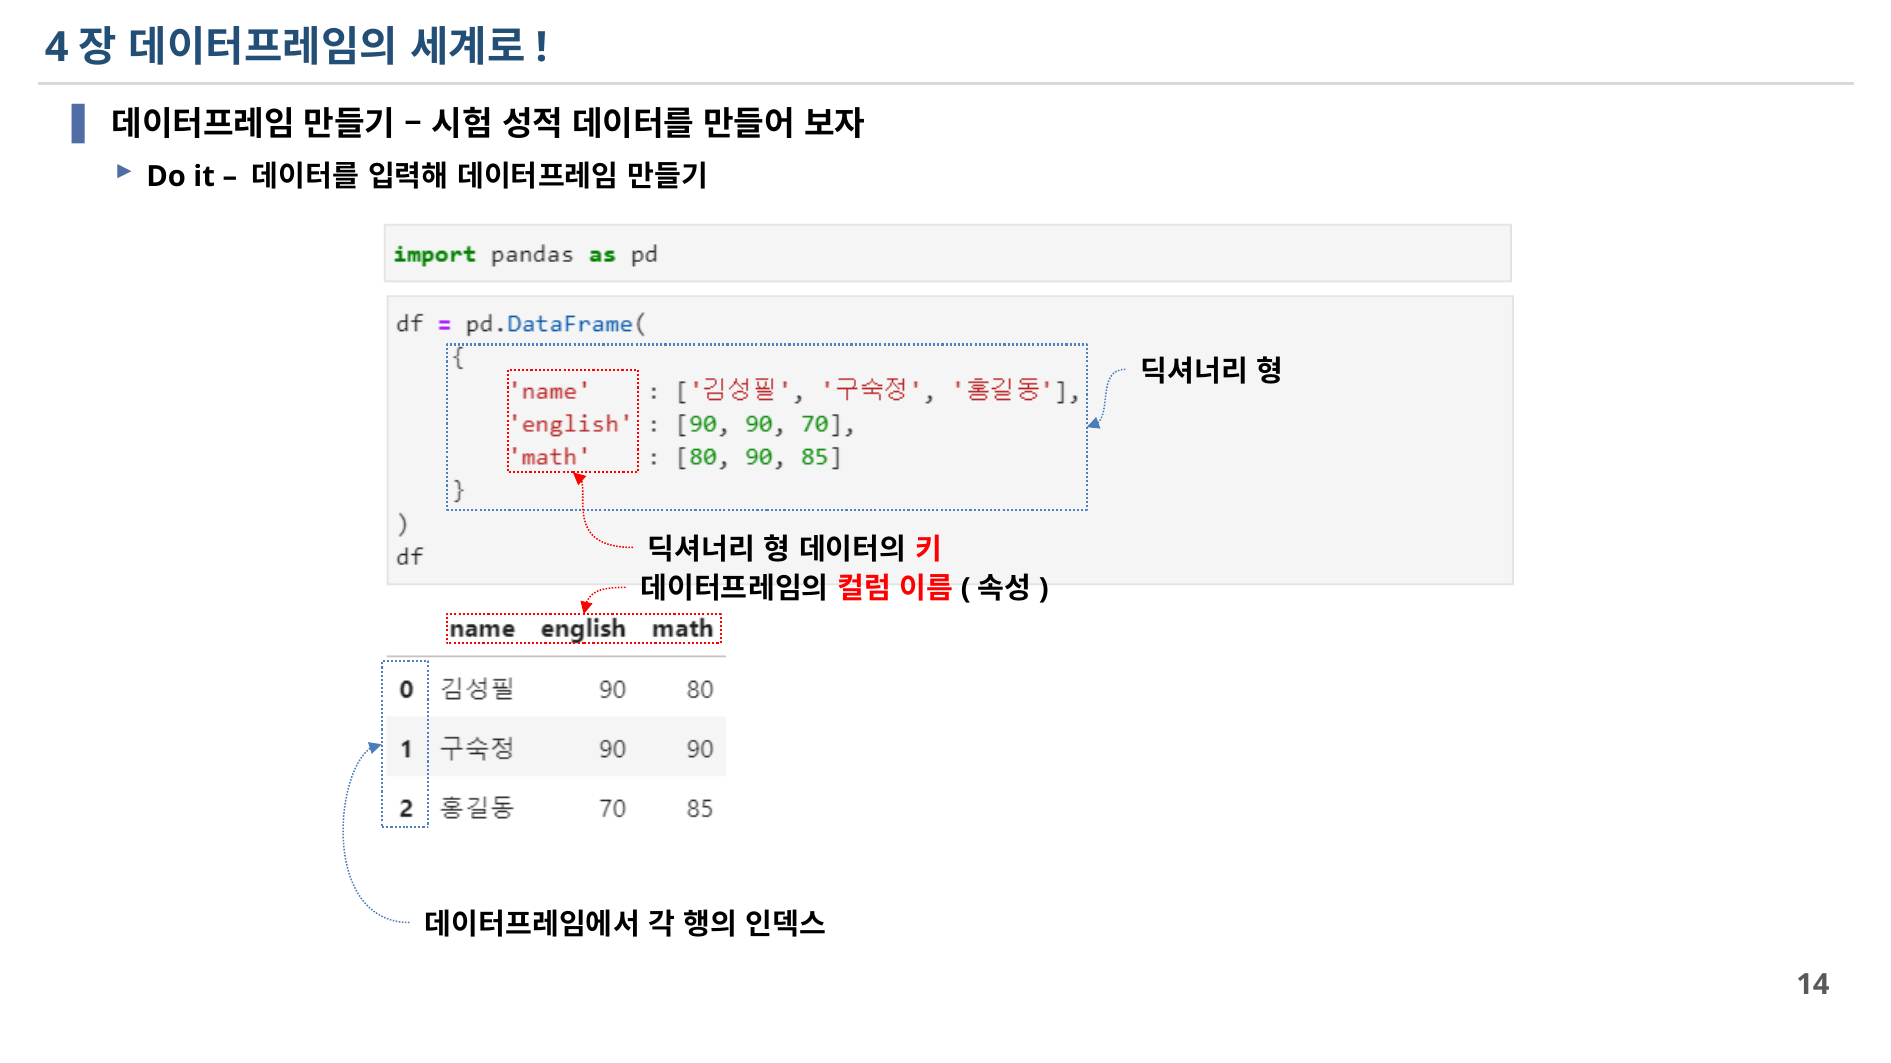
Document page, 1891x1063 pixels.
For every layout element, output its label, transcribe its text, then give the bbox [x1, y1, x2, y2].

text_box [1086, 369, 1120, 428]
text_box 데이터프레임에서 각 행의 인덱스 [409, 897, 842, 948]
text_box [583, 587, 622, 615]
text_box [381, 744, 391, 924]
slide_number 14 [1703, 956, 1845, 1014]
picture [383, 294, 1515, 825]
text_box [572, 472, 622, 549]
list 데이터프레임 만들기 – 시험 성적 데이터를 만들어 보자 Do it – 데이터를 입력해 데이터프레임 만들기 [43, 94, 1855, 544]
picture [378, 218, 1512, 285]
title 4장 데이터프레임의 세계로! [29, 11, 1809, 78]
